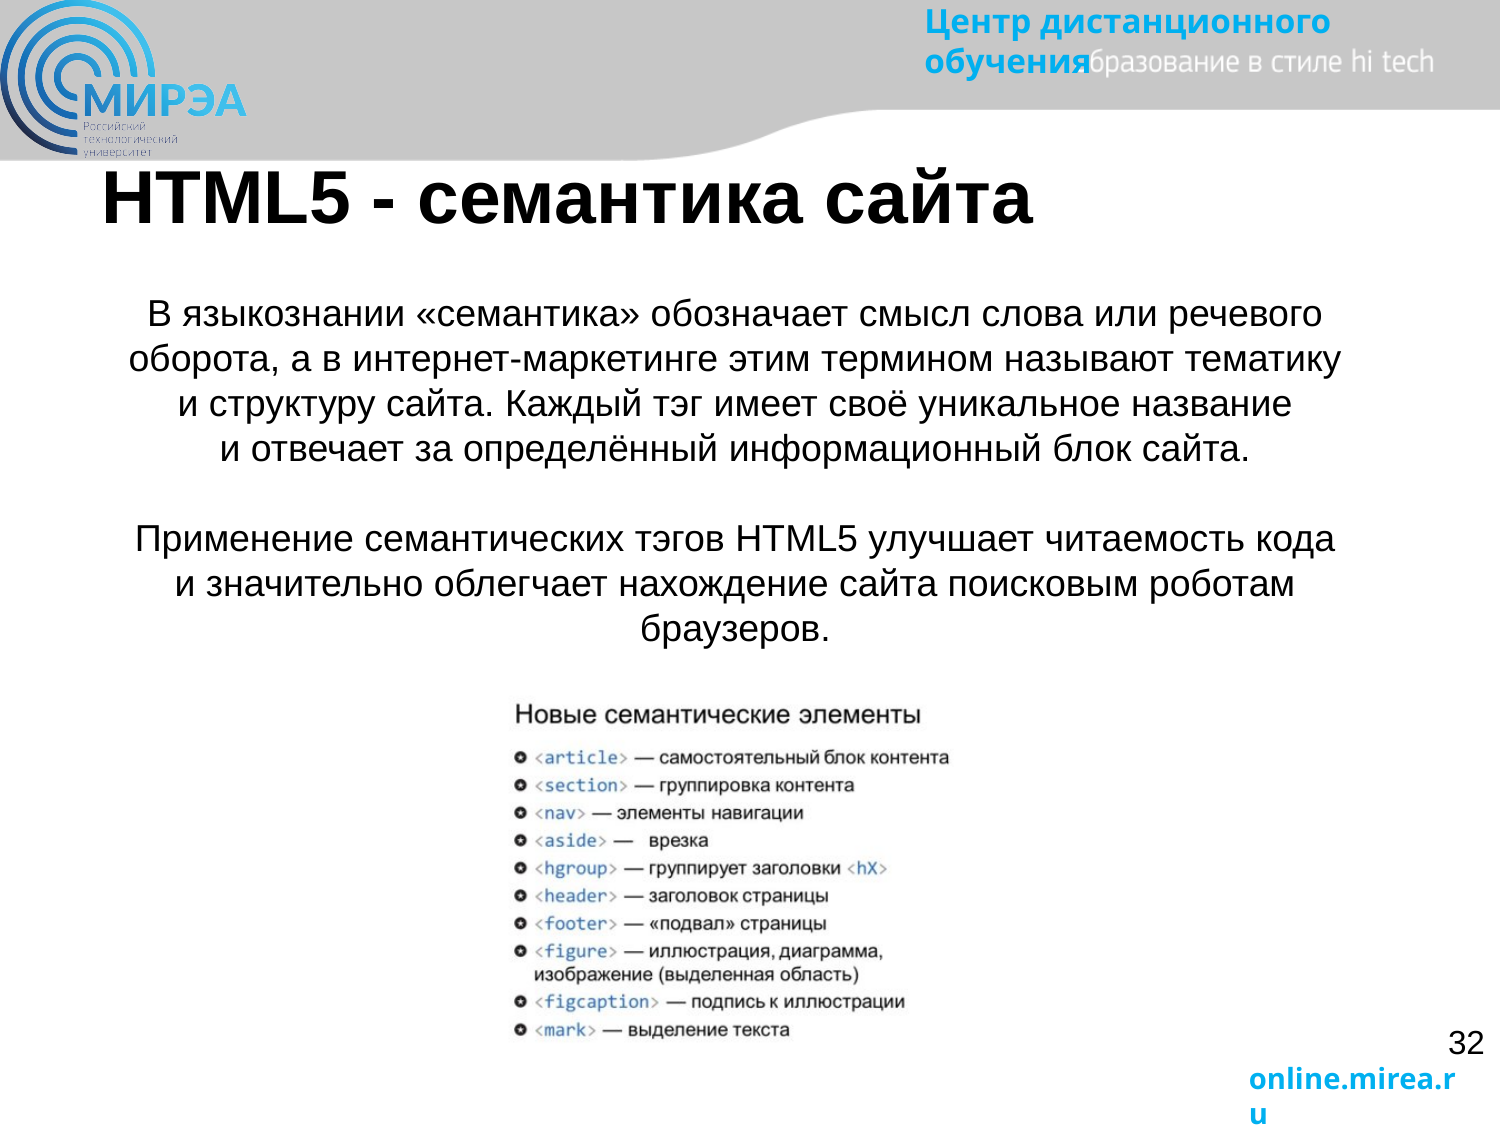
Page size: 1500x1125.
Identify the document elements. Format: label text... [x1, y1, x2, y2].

picture [482, 669, 1017, 1068]
text_box HTML5 - семантика сайта [86, 141, 1437, 247]
text_box 32 [1149, 1013, 1500, 1058]
text_box В языкознании «семантика» обозначает смысл слова или речевого оборота, а в интернет-маркетинге этим термином называют тематику и структуру сайта. Каждый тэг имеет своё уникальное название и отвечает за определённый информационный блок сайта. Применение семантических тэгов HTML5 улучшает читаемость кода и значительно облегчает нахождение сайта поисковым роботам браузеров. [104, 281, 1367, 714]
picture [0, 0, 247, 159]
